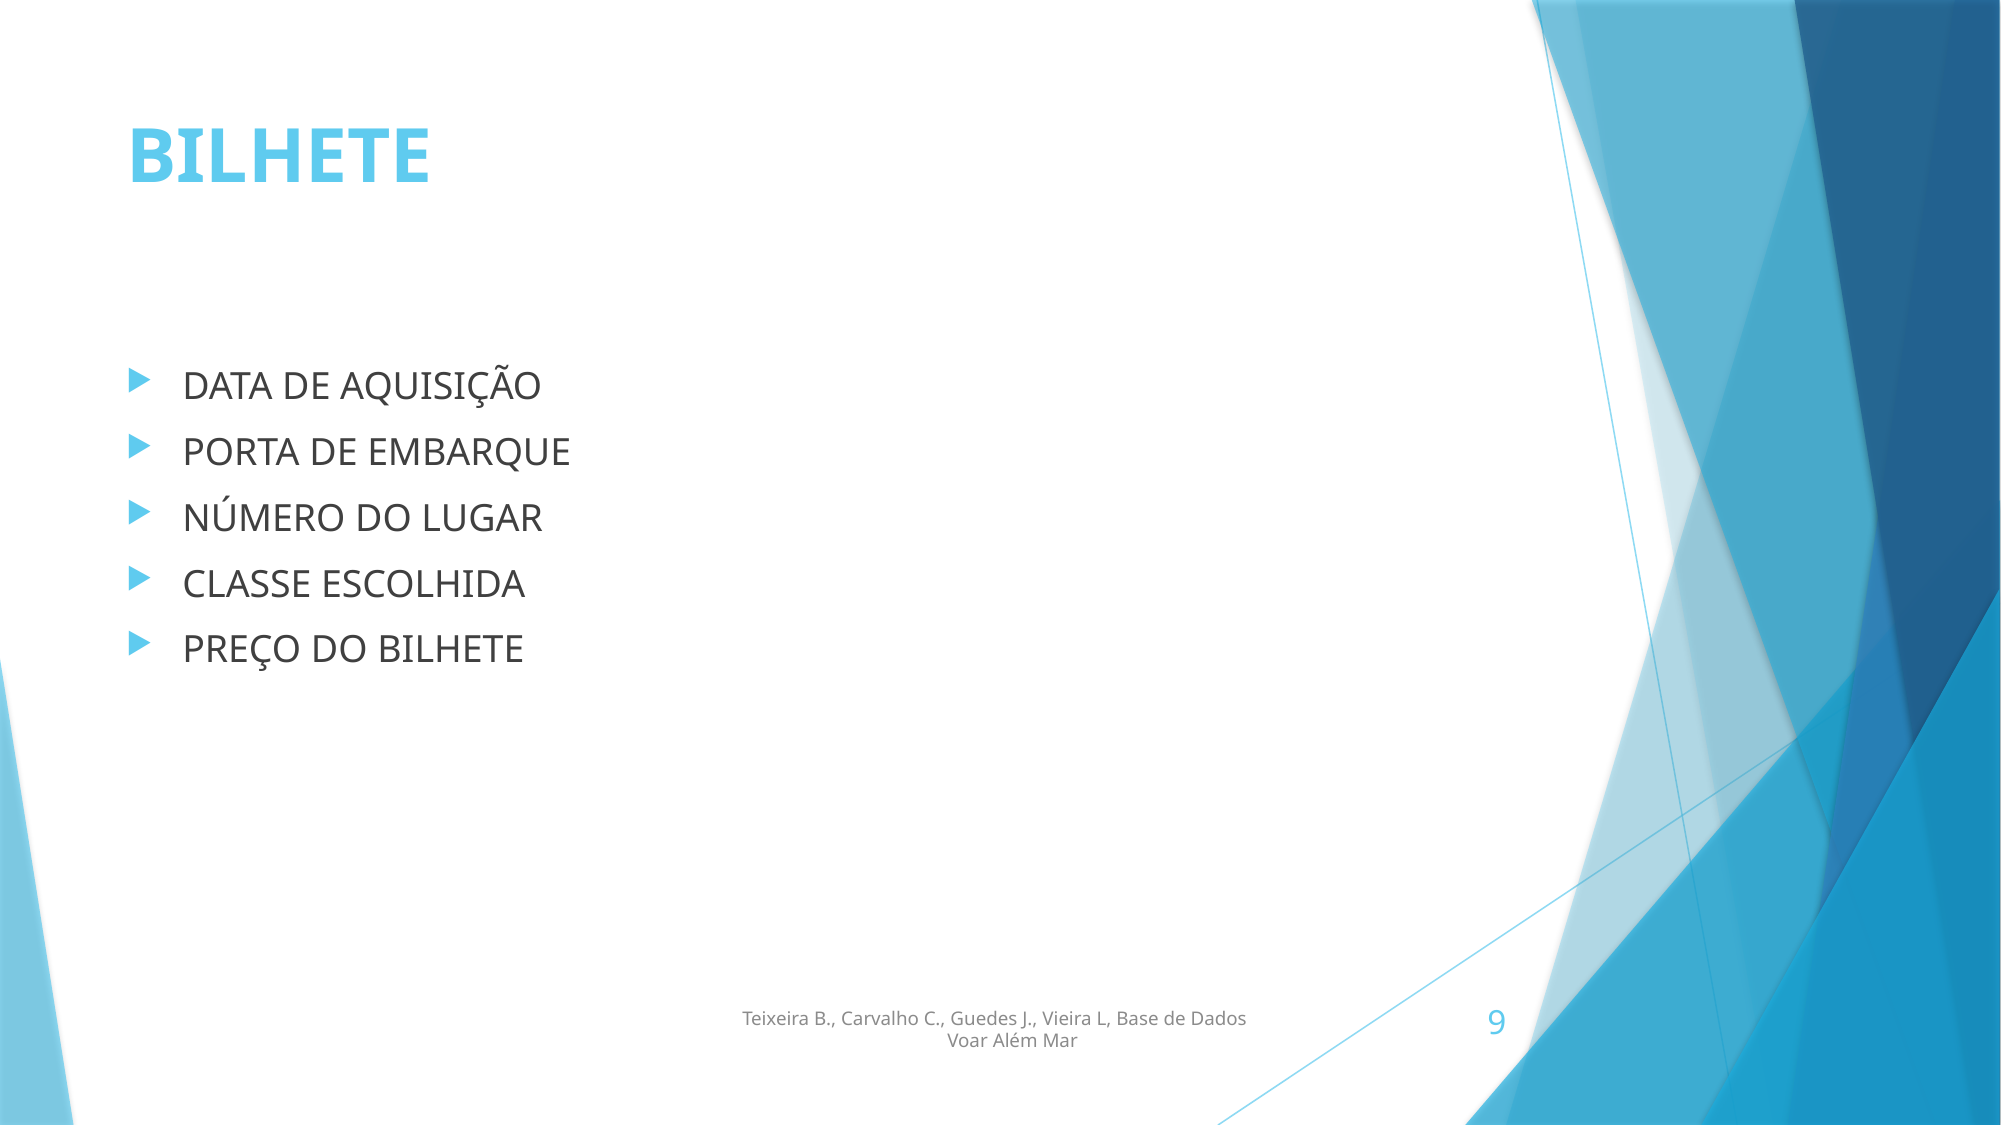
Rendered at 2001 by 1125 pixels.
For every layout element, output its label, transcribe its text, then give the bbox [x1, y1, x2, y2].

slide_number 9 [1409, 991, 1522, 1051]
list DATA DE AQUISIÇÃO PORTA DE EMBARQUE NÚMERO DO LUGAR CLASSE ESCOLHIDA PREÇO DO BILHETE [111, 354, 1522, 992]
title BILHETE [111, 99, 1522, 317]
footer Teixeira B., Carvalho C., Guedes J., Vieira L, Base de Dados Voar Além Mar [657, 998, 1691, 1059]
